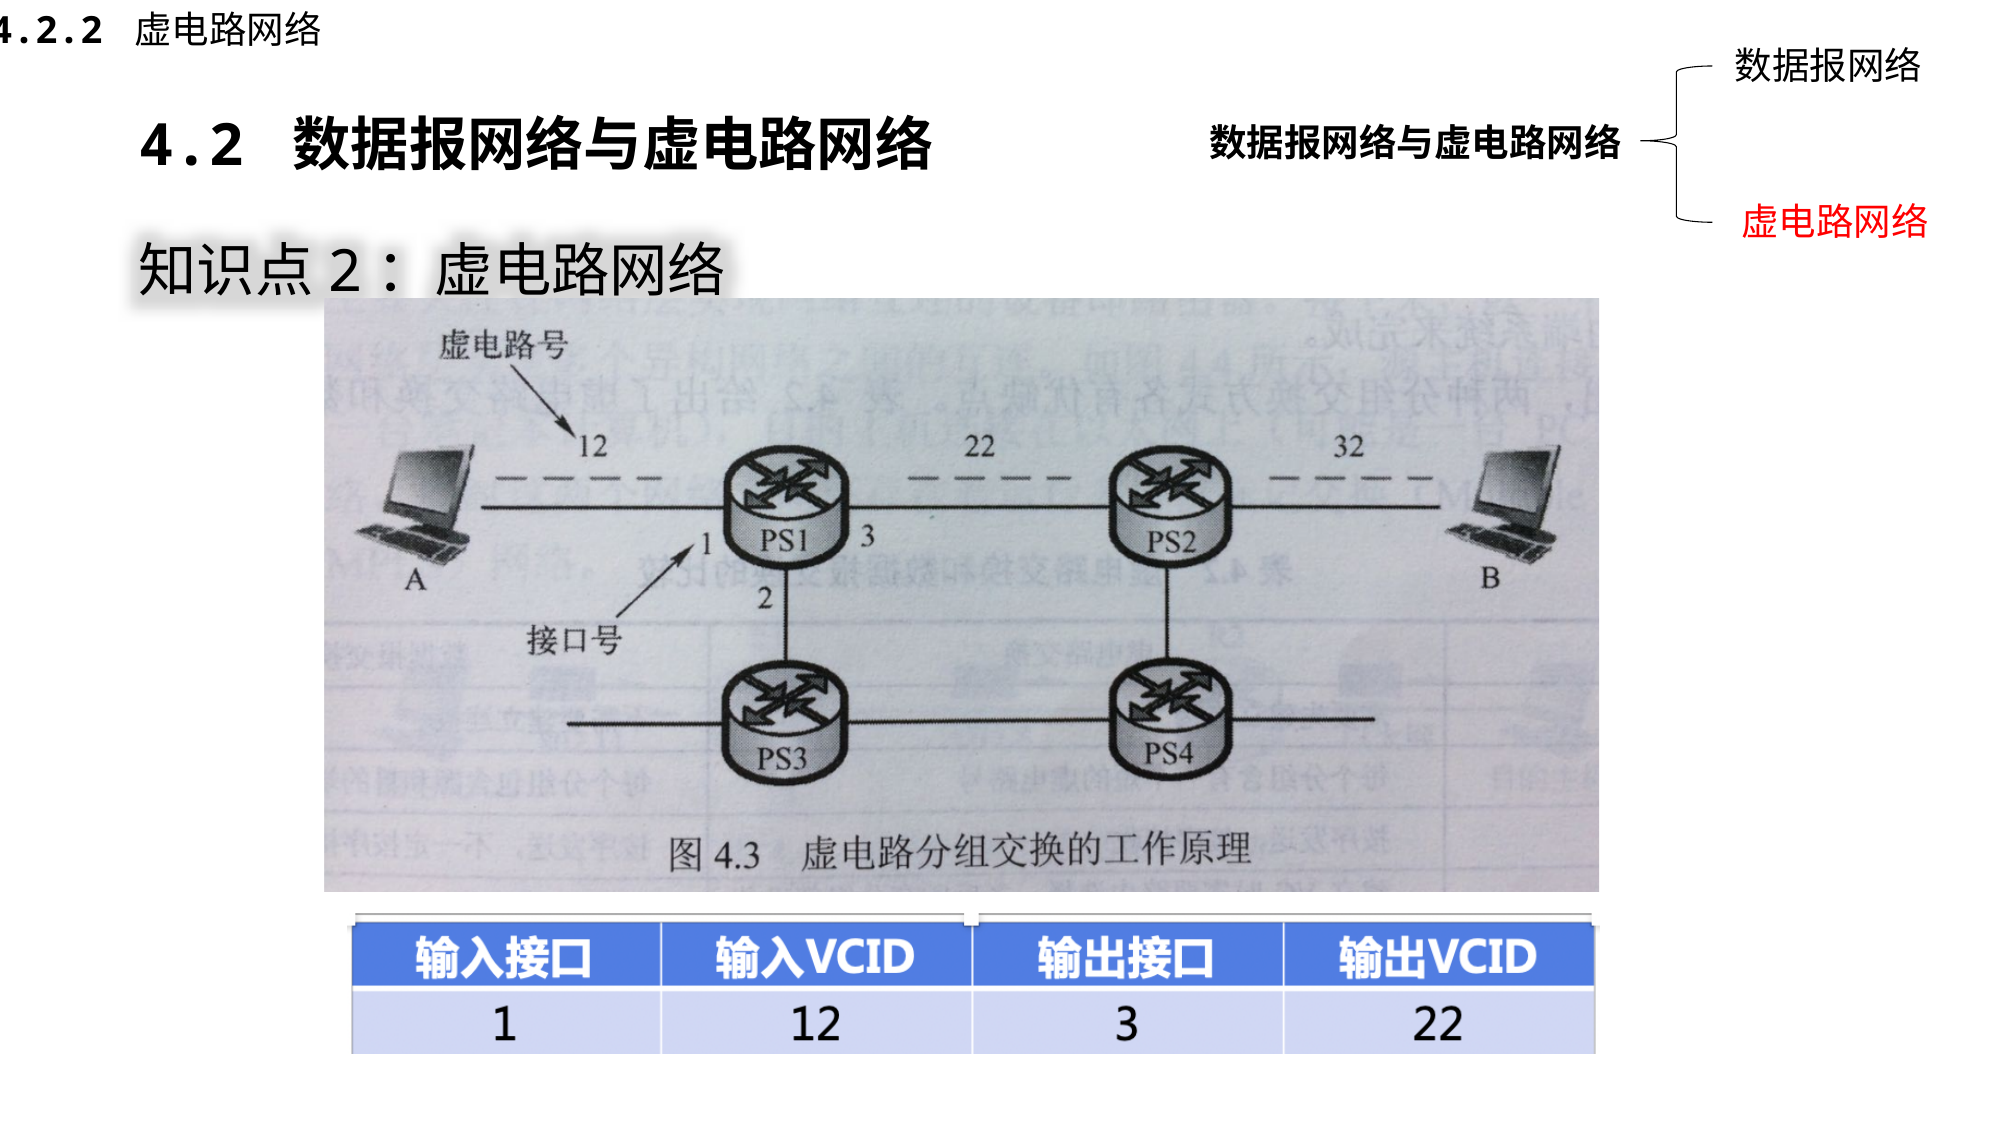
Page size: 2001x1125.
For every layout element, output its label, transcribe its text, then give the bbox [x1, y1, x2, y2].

text_box 4.2.2 虚电路网络 [0, 10, 337, 59]
text_box 知识点2：虚电路网络 [120, 172, 1945, 329]
picture [346, 913, 1600, 1054]
text_box 4.2 数据报网络与虚电路网络 [120, 97, 1190, 155]
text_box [1190, 46, 1945, 251]
picture [323, 298, 1600, 892]
